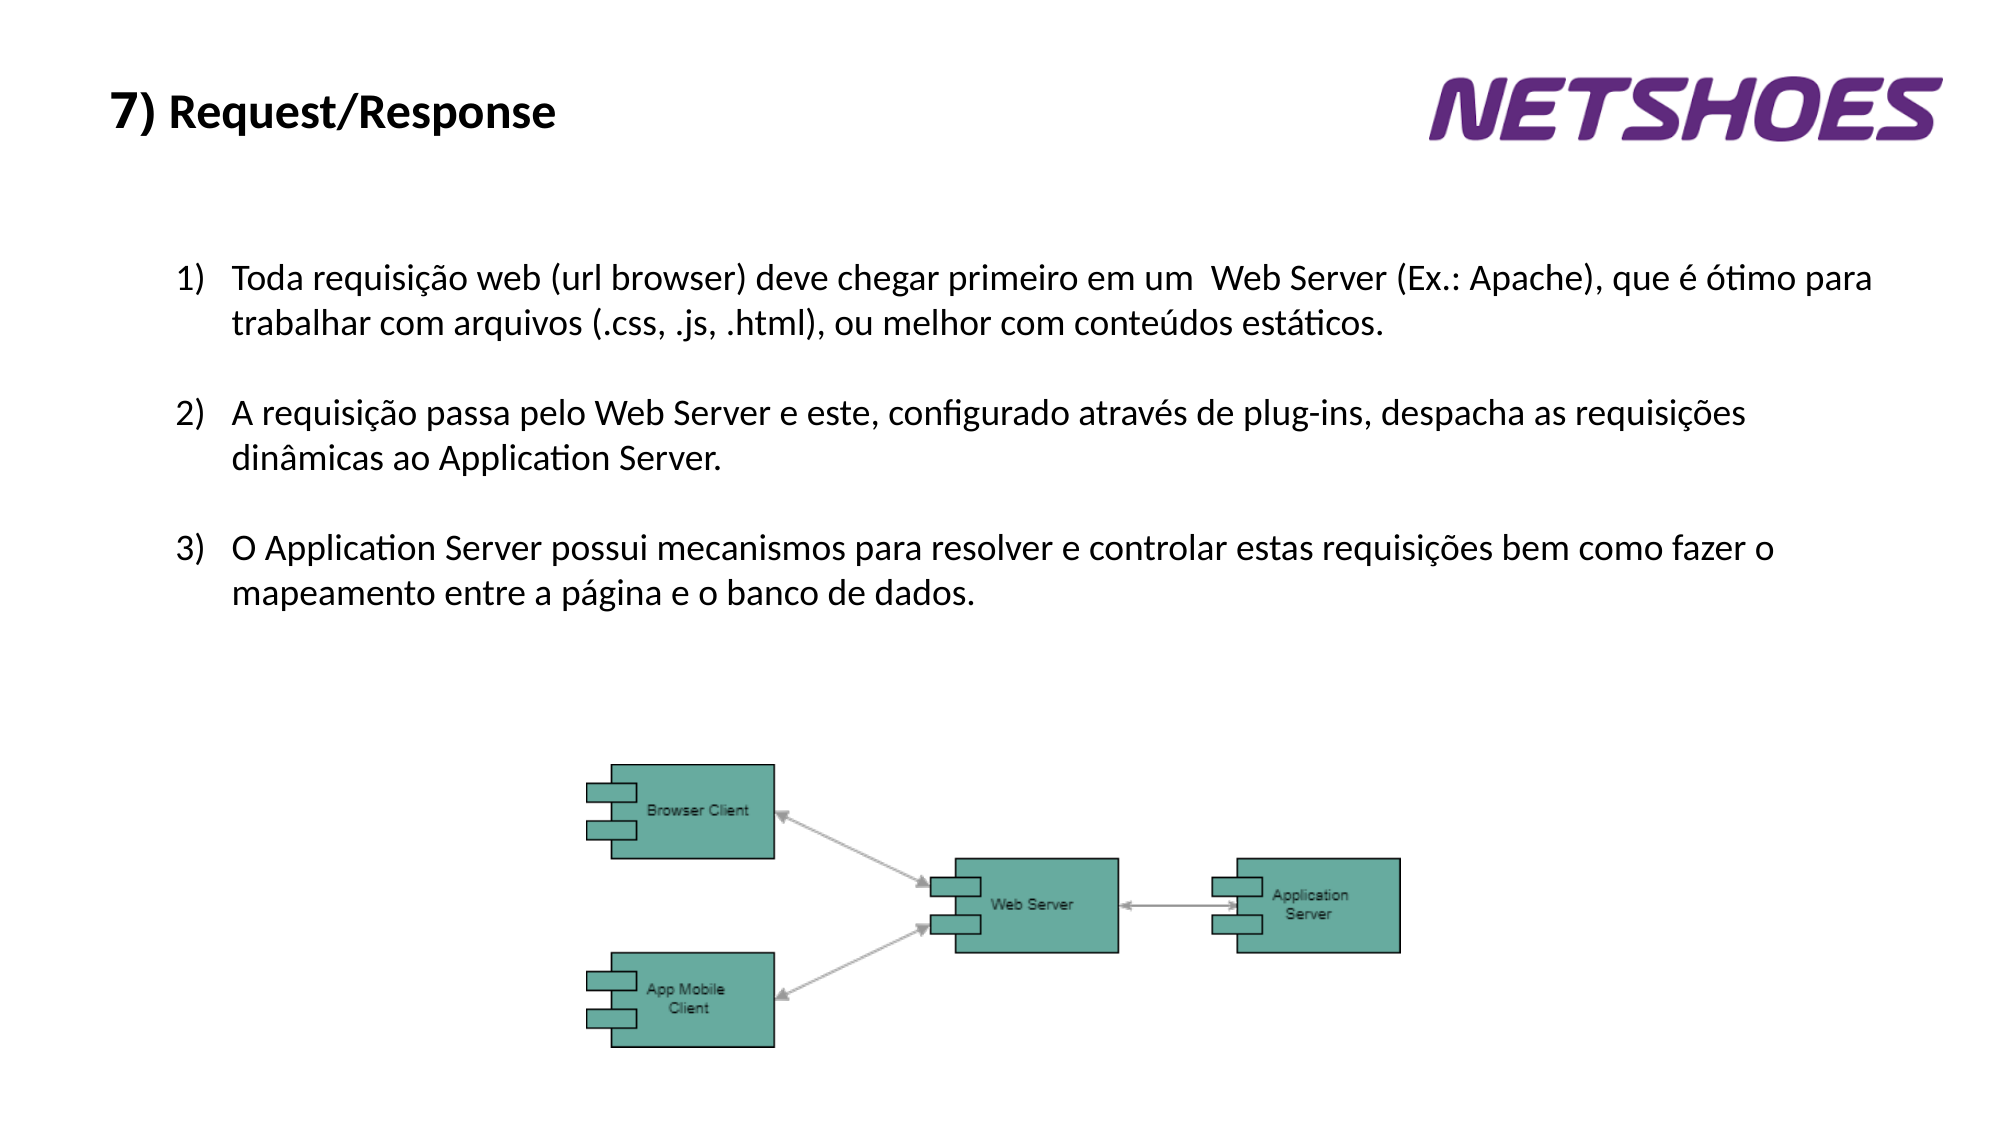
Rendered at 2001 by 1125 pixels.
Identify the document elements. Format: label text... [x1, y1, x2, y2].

text_box Toda requisição web (url browser) deve chegar primeiro em um Web Server (Ex.: Apache), que é ótimo para trabalhar com arquivos (.css, .js, .html), ou melhor com conteúdos estáticos. A requisição passa pelo Web Server e este, configurado através de plug-ins, despacha as requisições dinâmicas ao Application Server. O Application Server possui mecanismos para resolver e controlar estas requisições bem como fazer o mapeamento entre a página e o banco de dados. [160, 245, 1891, 621]
picture [586, 764, 1401, 1048]
text_box 7) Request/Response [95, 70, 585, 146]
picture [1429, 50, 1943, 168]
